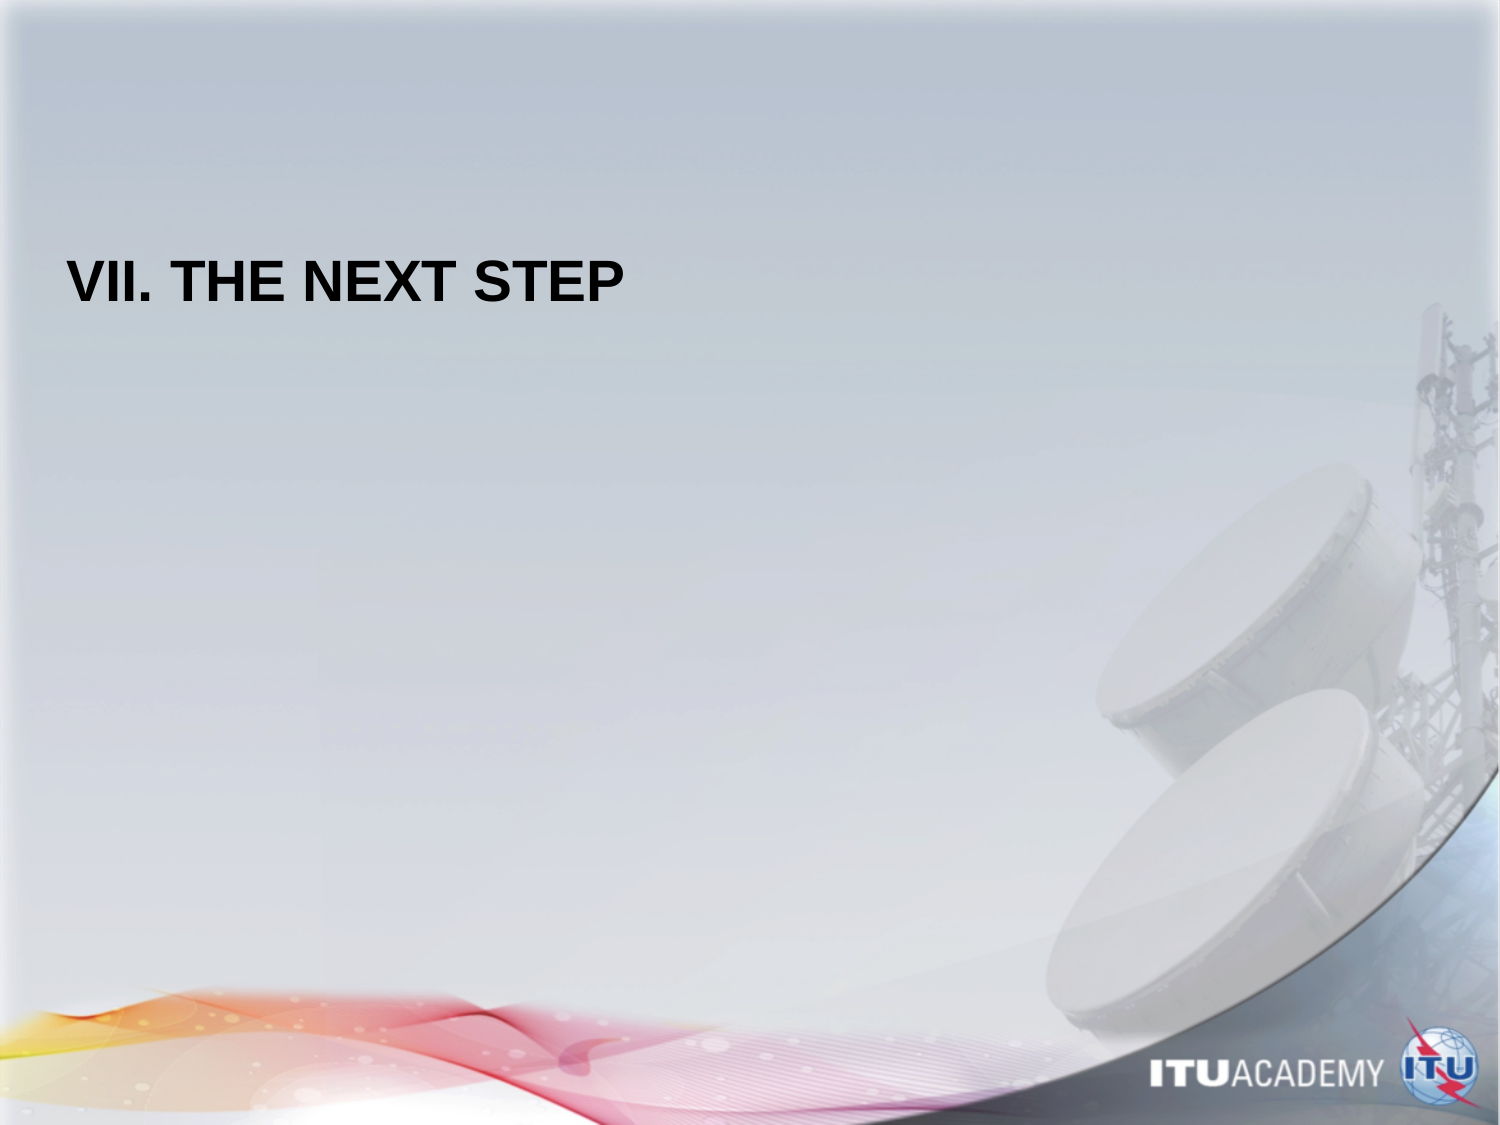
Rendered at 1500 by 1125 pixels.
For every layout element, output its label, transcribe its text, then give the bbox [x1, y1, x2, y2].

title VII. THE NEXT STEP [58, 235, 1410, 339]
picture [0, 0, 1500, 1125]
